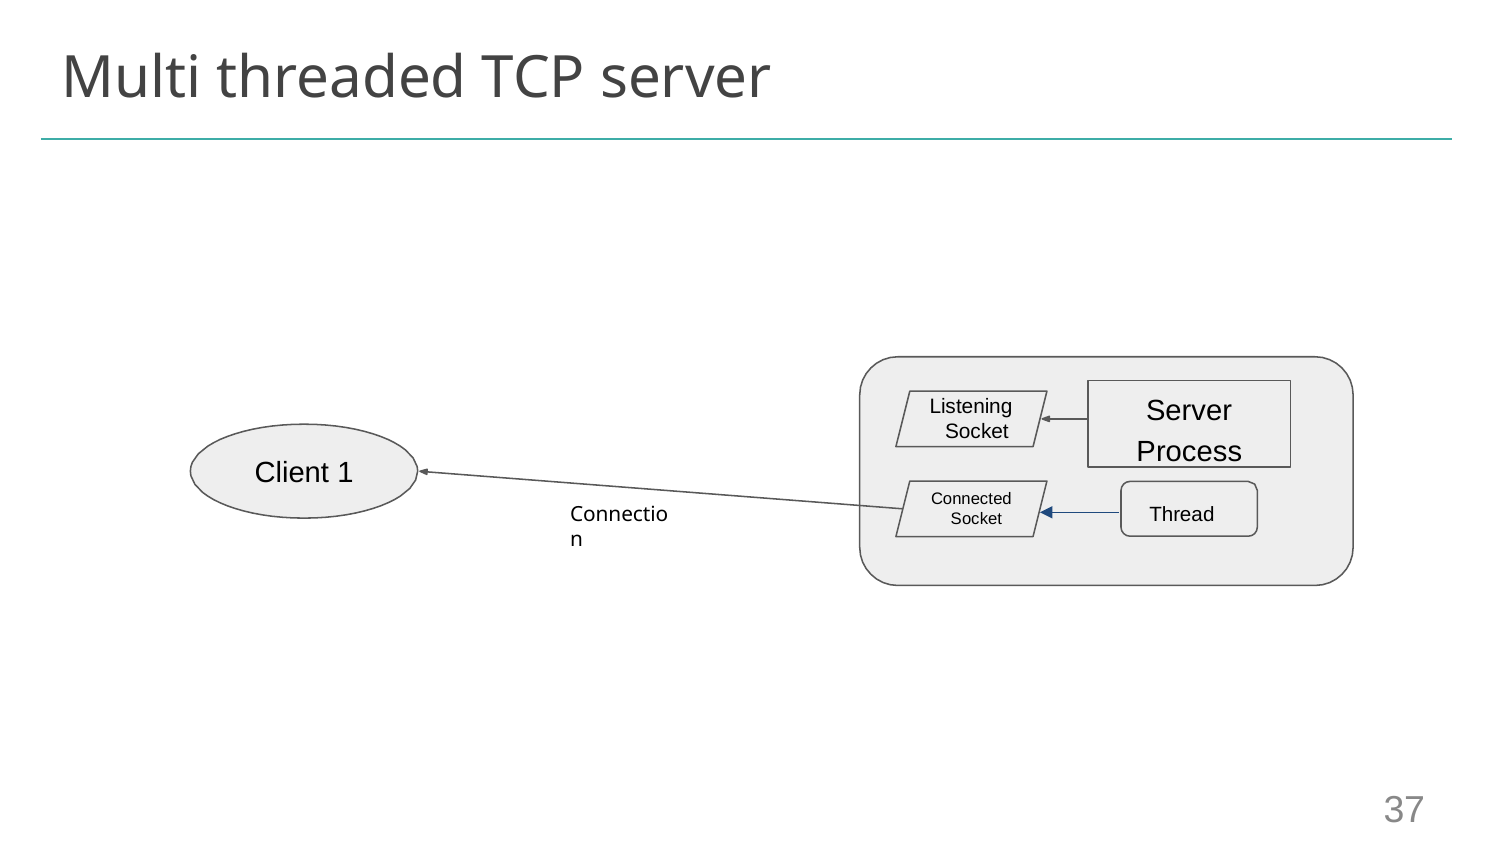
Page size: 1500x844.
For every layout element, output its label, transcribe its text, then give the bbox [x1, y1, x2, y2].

text_box Connection [568, 498, 678, 551]
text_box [895, 390, 1048, 415]
title Multi threaded TCP server [59, 37, 840, 181]
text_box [190, 423, 419, 519]
slide_number ‹#› [1080, 784, 1425, 844]
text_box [859, 356, 1354, 586]
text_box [895, 416, 1258, 537]
